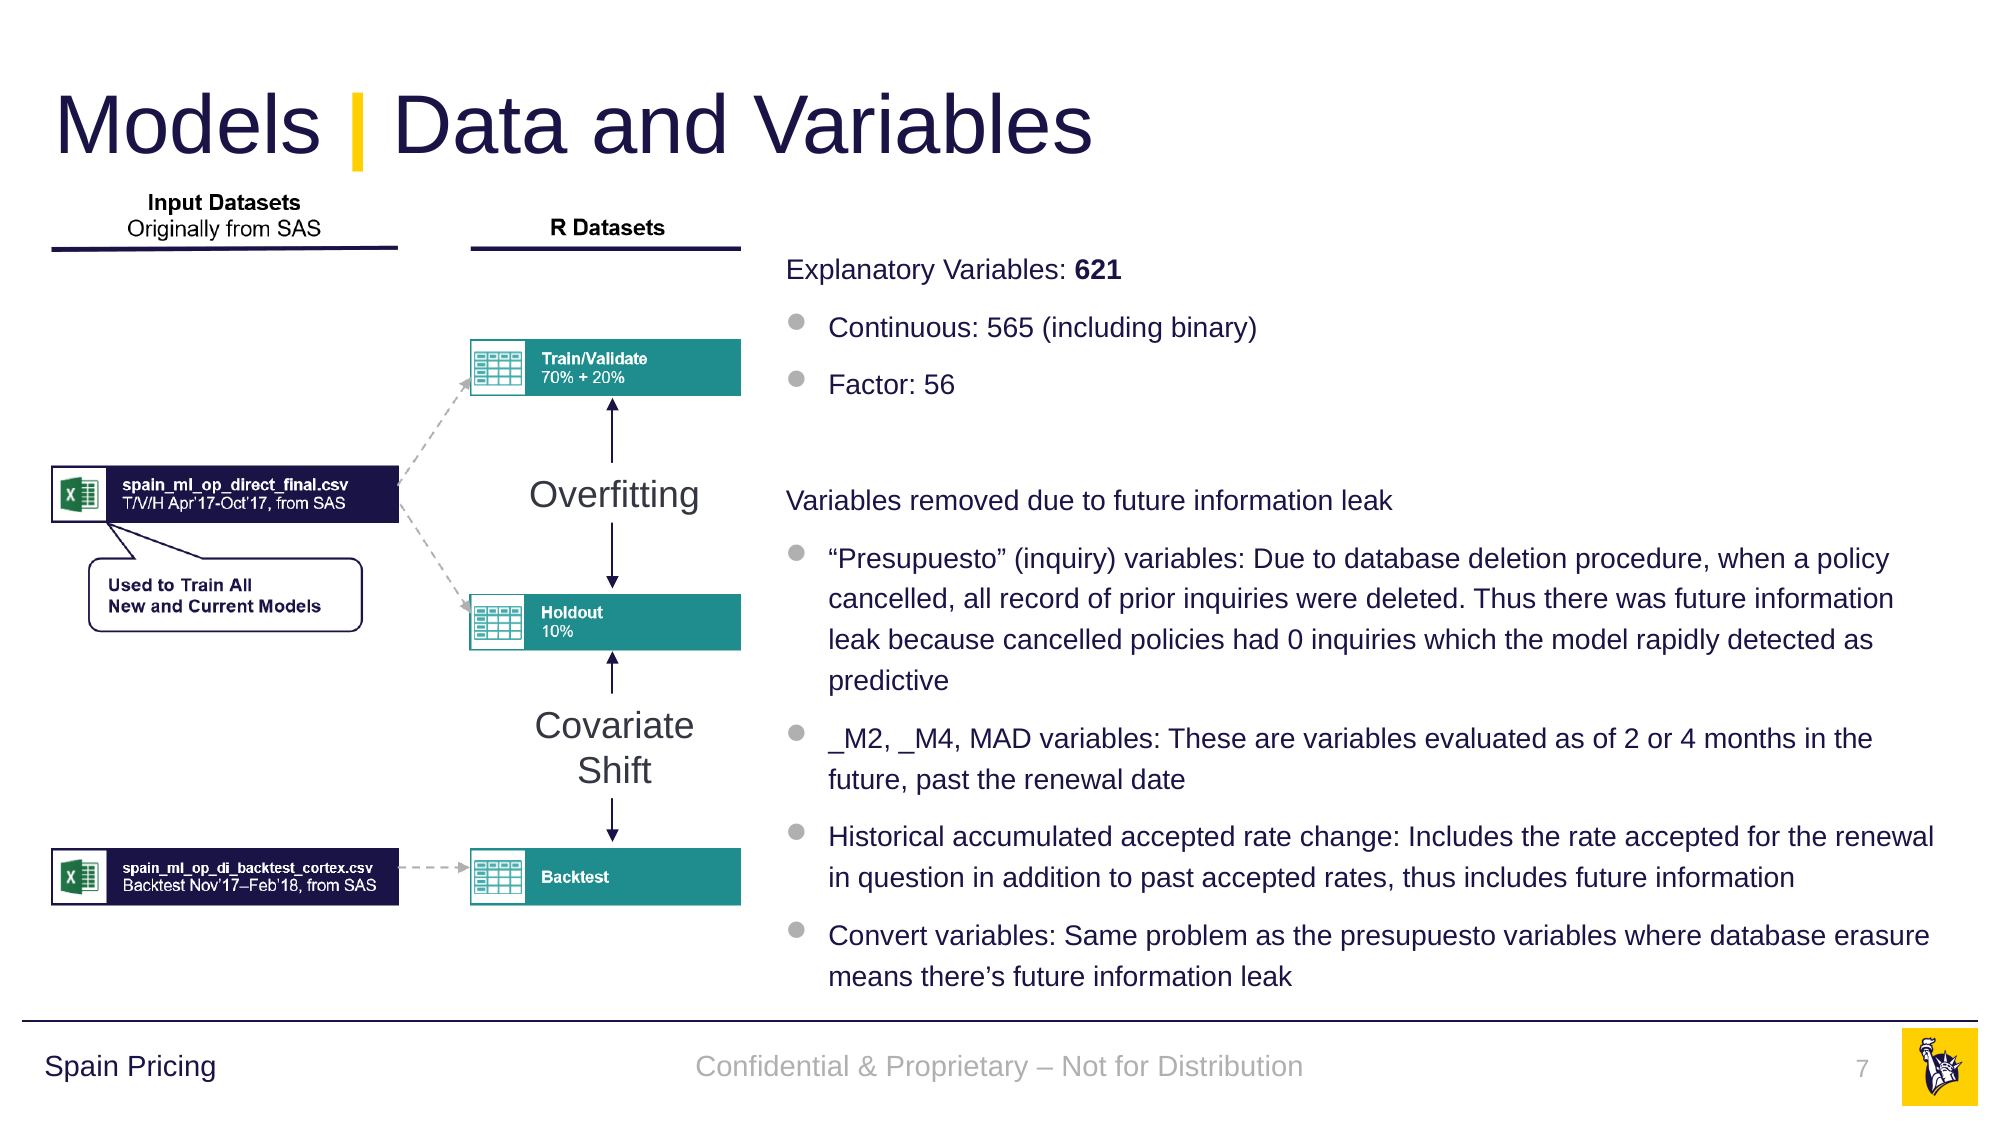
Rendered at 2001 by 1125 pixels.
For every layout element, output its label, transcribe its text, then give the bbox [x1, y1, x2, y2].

slide_number 7 [1781, 1045, 1885, 1091]
picture [39, 185, 741, 921]
footer Confidential & Proprietary – Not for Distribution [513, 1037, 1487, 1098]
picture [1902, 1028, 1978, 1106]
list Explanatory Variables: 621 Continuous: 565 (including binary) Factor: 56 Variables removed due to future information leak “Presupuesto” (inquiry) variables: Due to database deletion procedure, when a policy cancelled, all record of prior inquiries were deleted. Thus there was future information leak because cancelled policies had 0 inquiries which the model rapidly detected as predictive _M2, _M4, MAD variables: These are variables evaluated as of 2 or 4 months in the future, past the renewal date Historical accumulated accepted rate change: Includes the rate accepted for the renewal in question in addition to past accepted rates, thus includes future information Convert variables: Same problem as the presupuesto variables where database erasure means there’s future information leak [770, 236, 1965, 1009]
title Models | Data and Variables [39, 27, 1964, 225]
